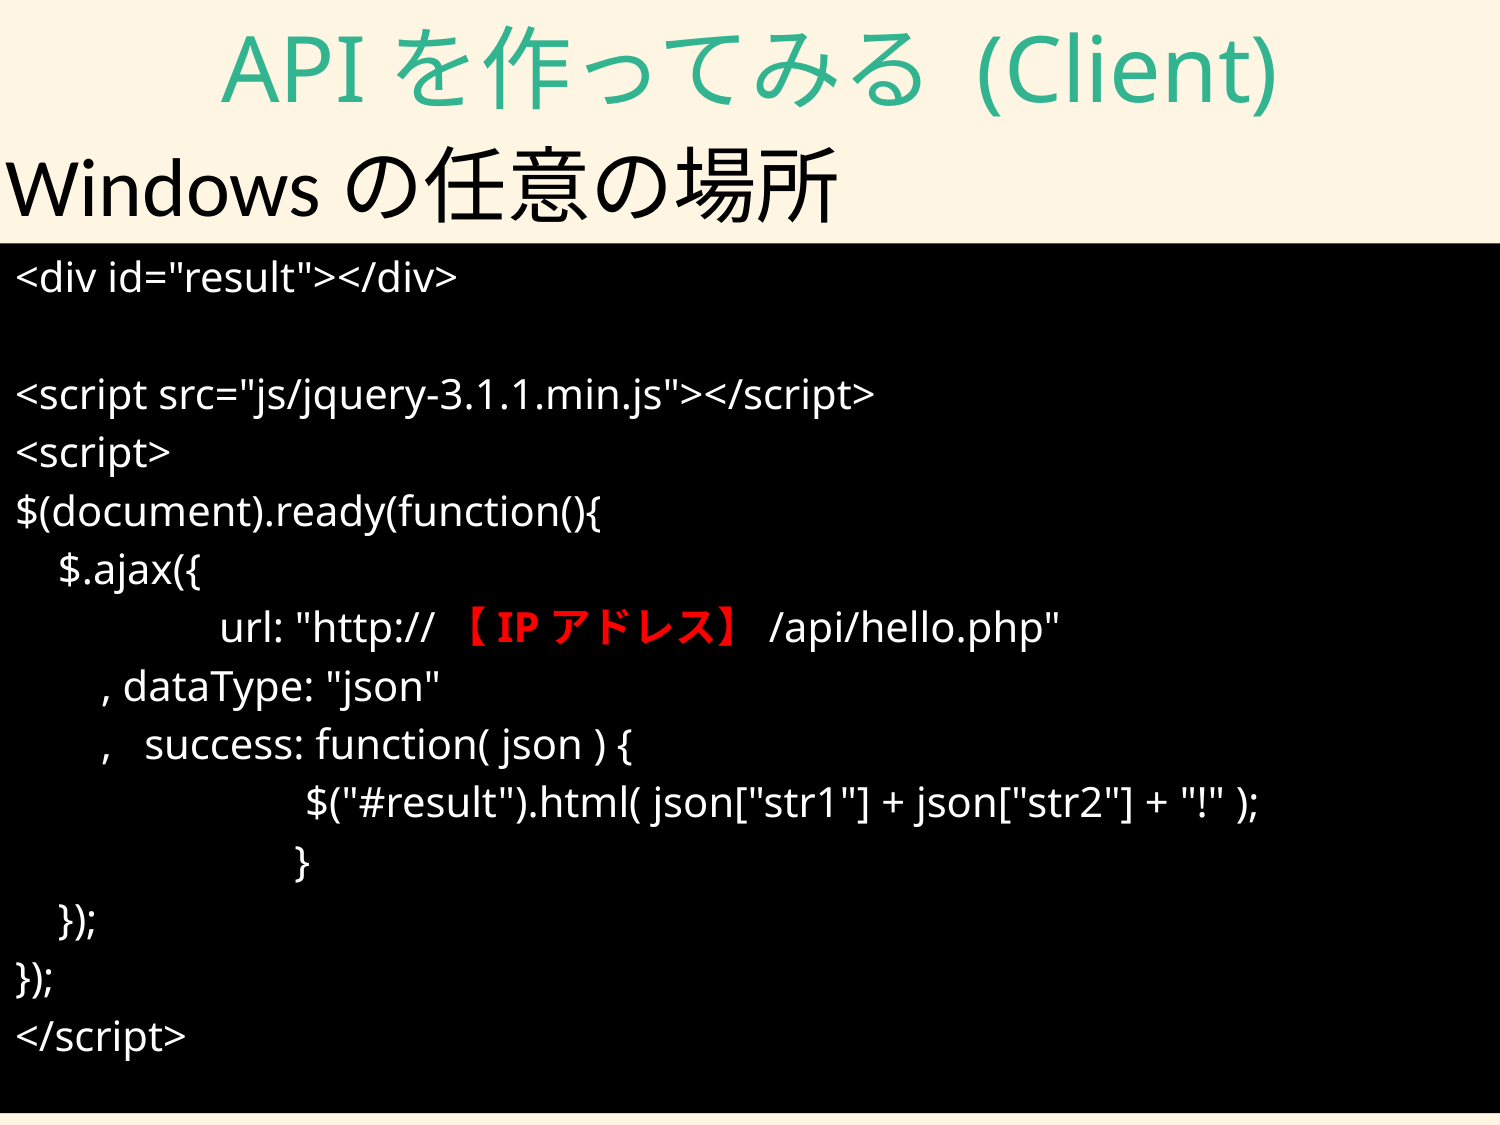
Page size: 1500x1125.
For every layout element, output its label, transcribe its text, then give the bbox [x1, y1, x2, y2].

text_box Windowsの任意の場所 [0, 125, 856, 241]
title APIを作ってみる (Client) [0, 0, 1500, 160]
text_box <div id="result"></div> <script src="js/jquery-3.1.1.min.js"></script> <script> $(document).ready(function(){ $.ajax({ url: "http://【IPアドレス】/api/hello.php" , dataType: "json" , success: function( json ) { $("#result").html( json["str1"] + json["str2"] + "!" ); } }); }); </script> [0, 243, 1500, 1114]
